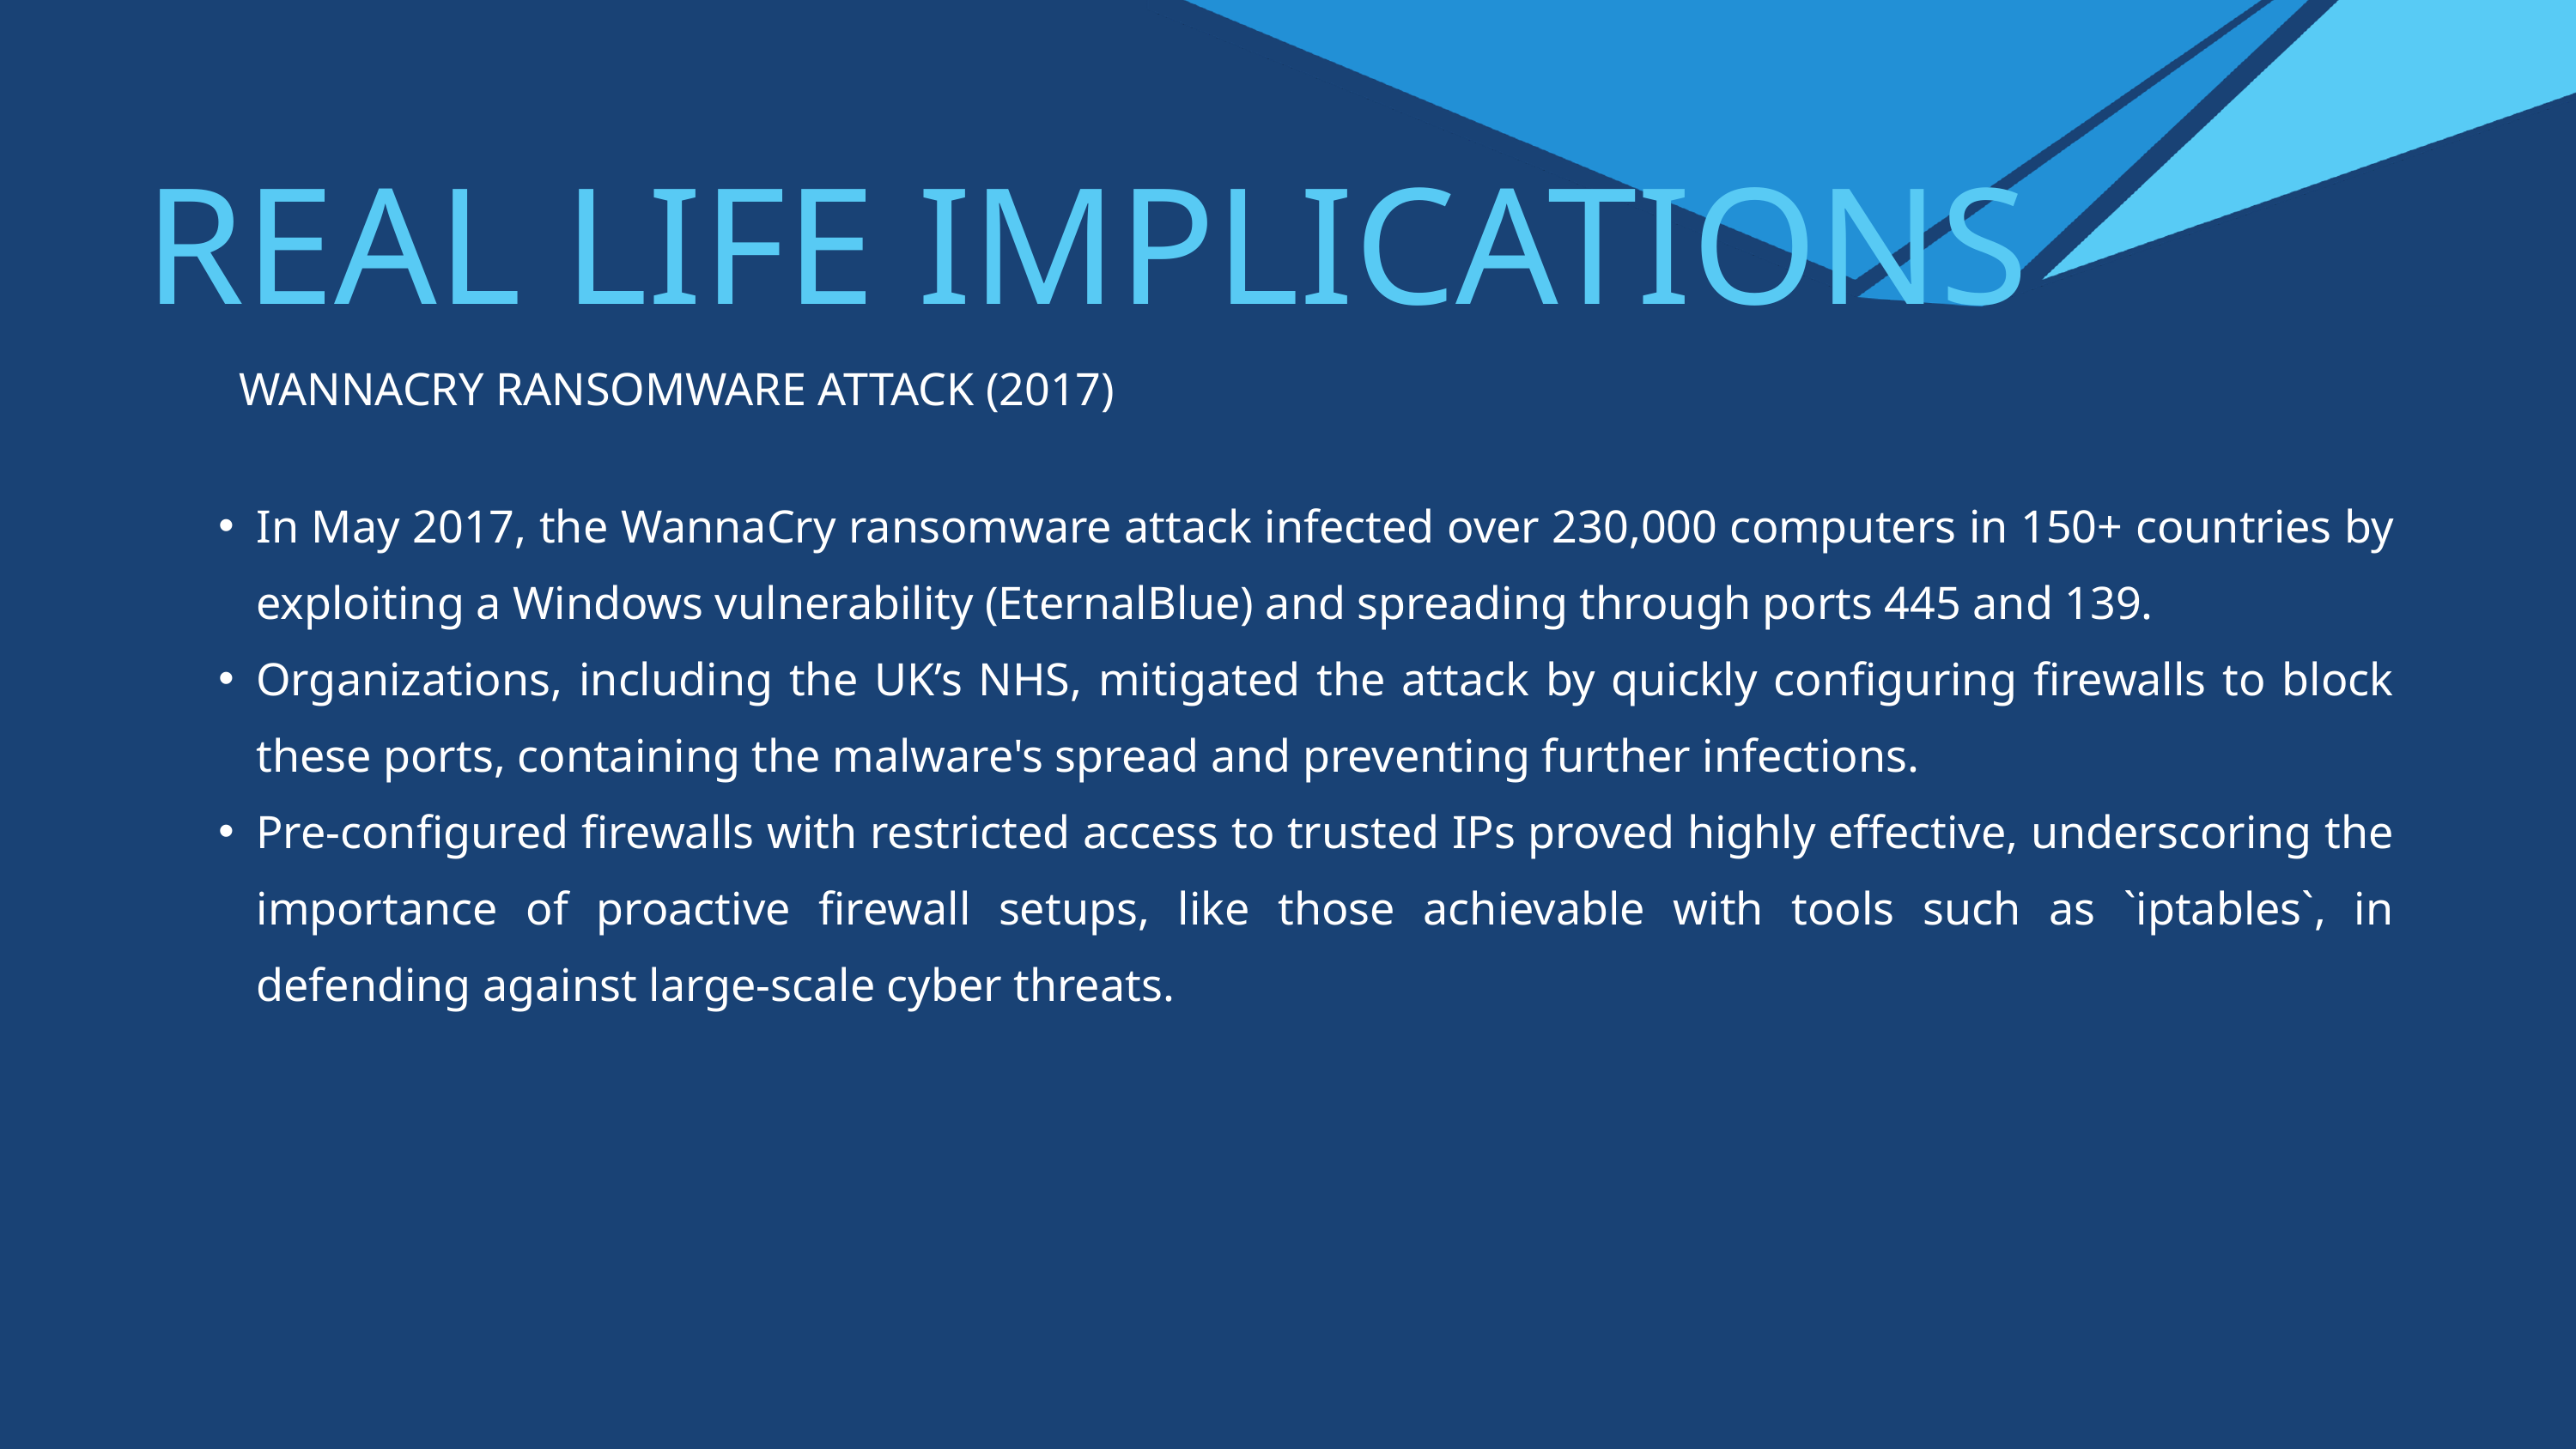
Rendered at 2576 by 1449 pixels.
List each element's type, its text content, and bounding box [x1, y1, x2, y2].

text_box REAL LIFE IMPLICATIONS [144, 143, 2303, 337]
text_box WANNACRY RANSOMWARE ATTACK (2017) [227, 352, 1224, 415]
text_box [1146, 0, 2576, 306]
text_box In May 2017, the WannaCry ransomware attack infected over 230,000 computers in 150+ countries by exploiting a Windows vulnerability (EternalBlue) and spreading through ports 445 and 139. Organizations, including the UK’s NHS, mitigated the attack by quickly configuring firewalls to block these ports, containing the malware's spread and preventing further infections. Pre-configured firewalls with restricted access to trusted IPs proved highly effective, underscoring the importance of proactive firewall setups, like those achievable with tools such as `iptables`, in defending against large-scale cyber threats. [180, 475, 2396, 1011]
